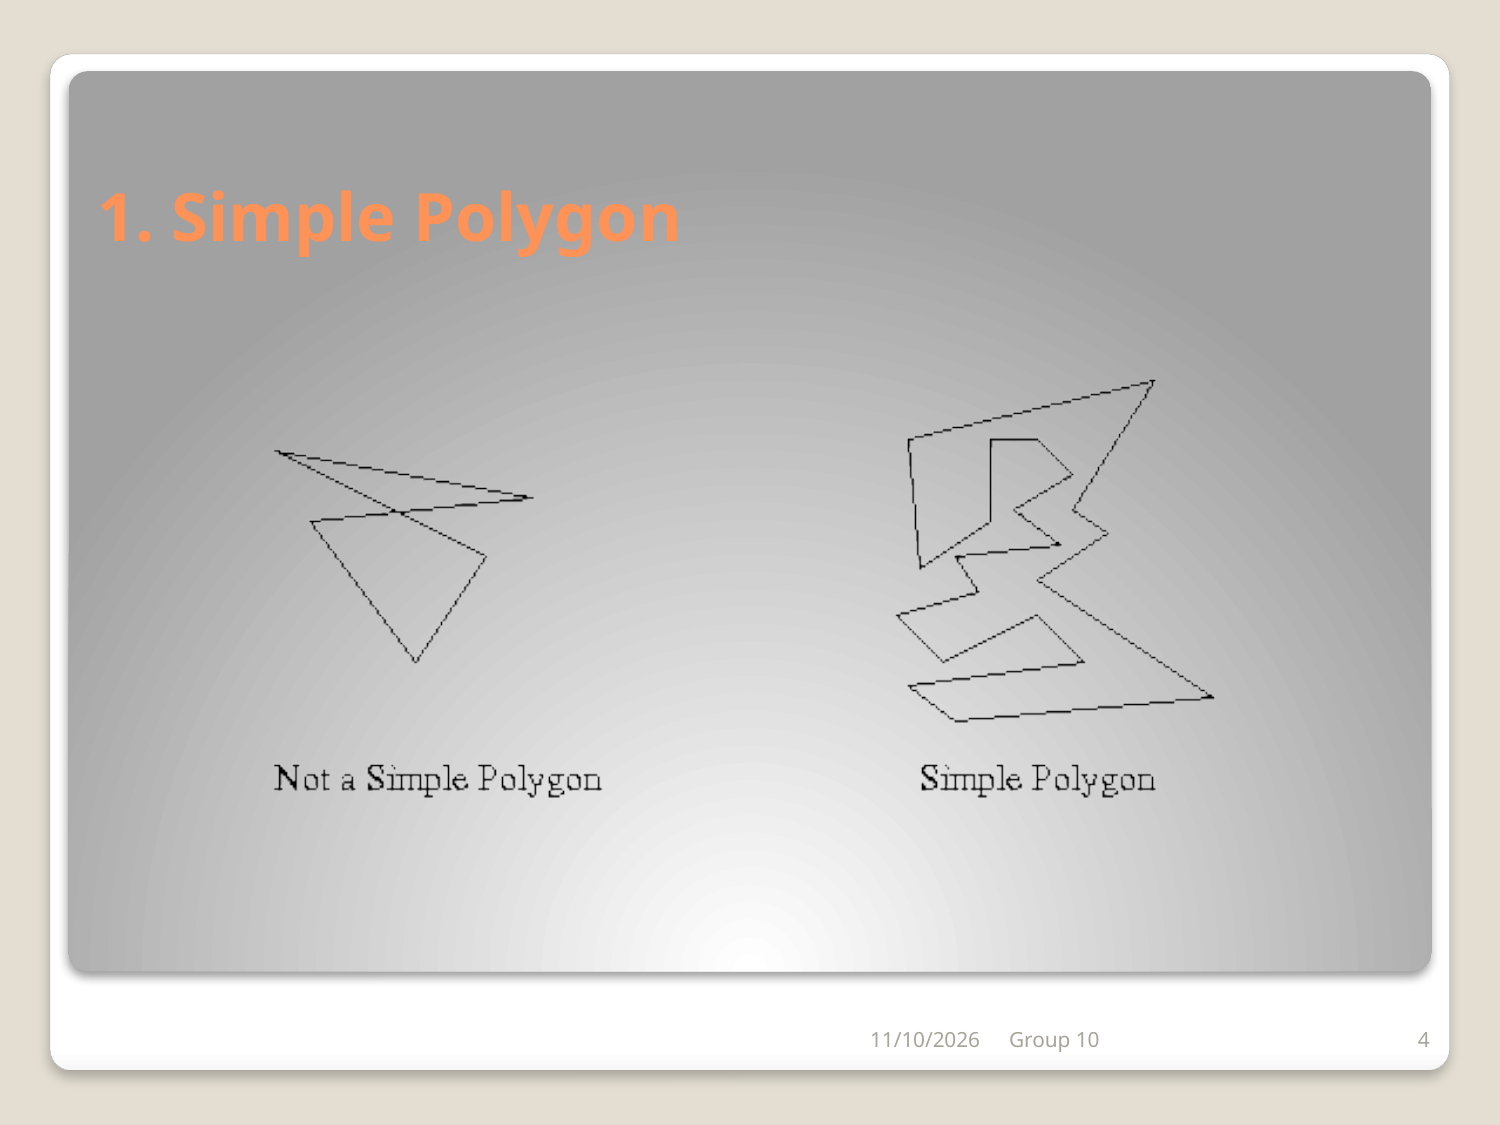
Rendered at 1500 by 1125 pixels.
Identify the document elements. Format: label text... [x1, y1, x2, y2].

slide_number 4 [1369, 1002, 1445, 1063]
footer Group 10 [994, 1002, 1369, 1063]
title 1. Simple Polygon [82, 90, 1425, 263]
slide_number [619, 1002, 994, 1063]
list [265, 373, 1220, 806]
